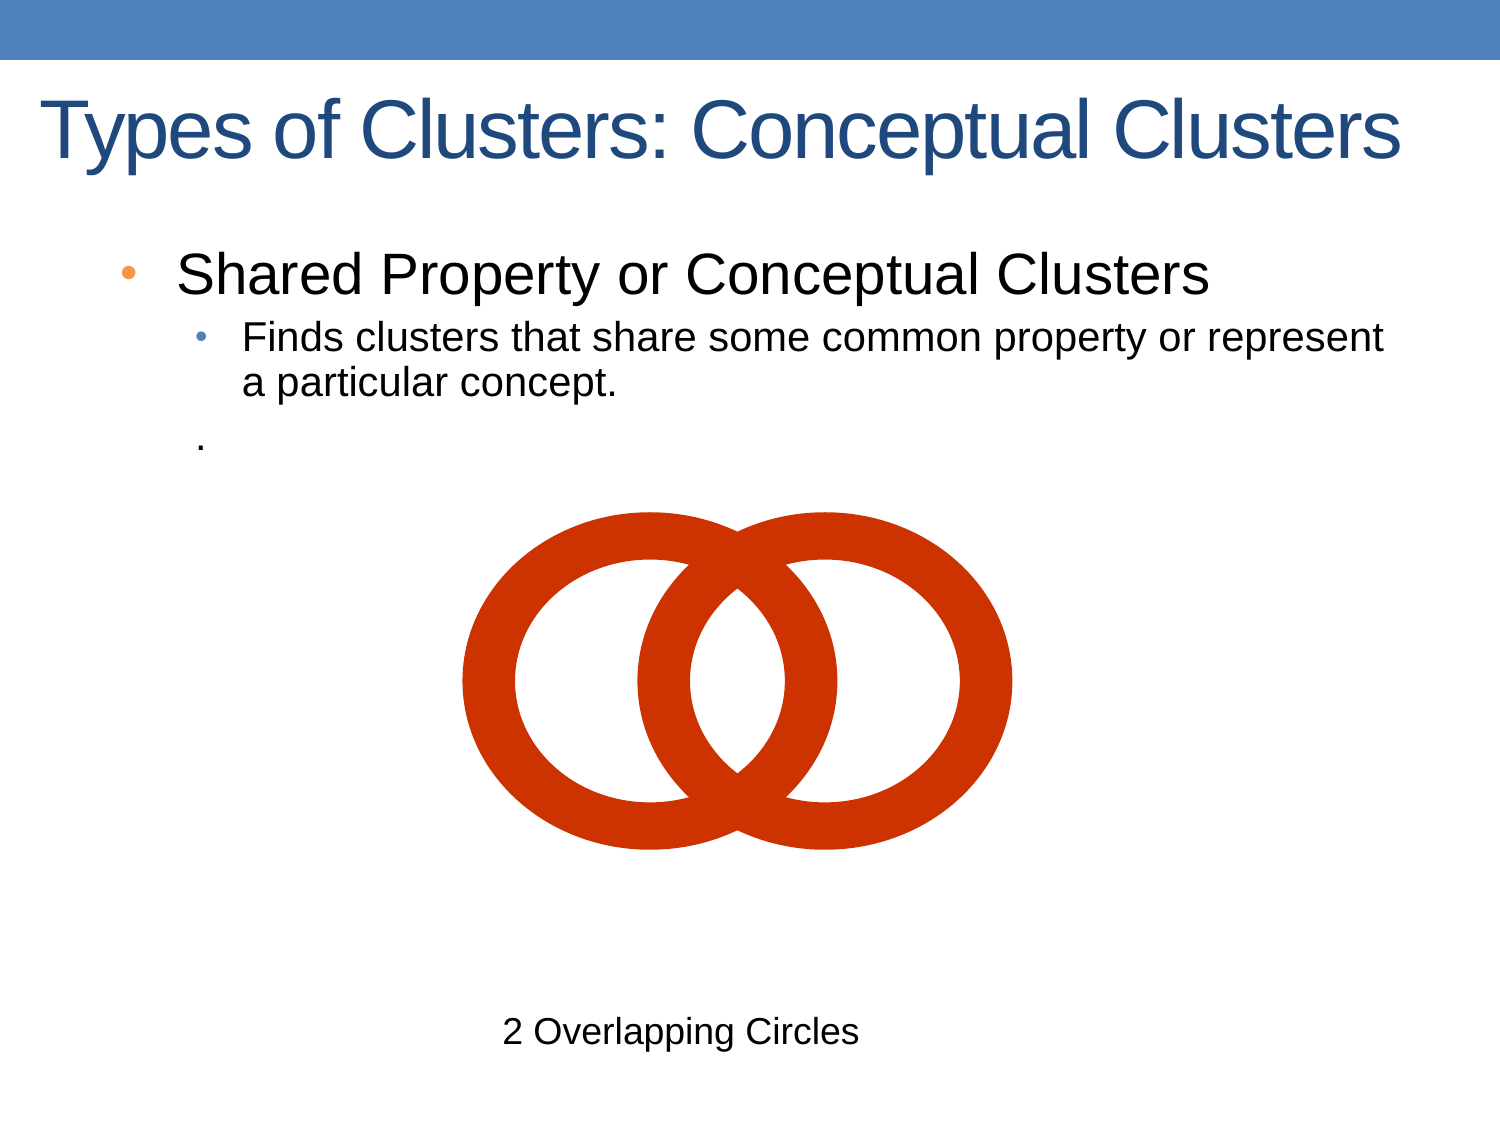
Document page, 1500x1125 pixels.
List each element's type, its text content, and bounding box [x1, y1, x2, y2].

text_box [637, 512, 1013, 850]
text_box [737, 565, 838, 797]
list Shared Property or Conceptual Clusters Finds clusters that share some common property or represent a particular concept. . [104, 237, 1418, 1075]
title Types of Clusters: Conceptual Clusters [24, 24, 1421, 225]
text_box [462, 512, 736, 850]
text_box 2 Overlapping Circles [487, 999, 1013, 1060]
